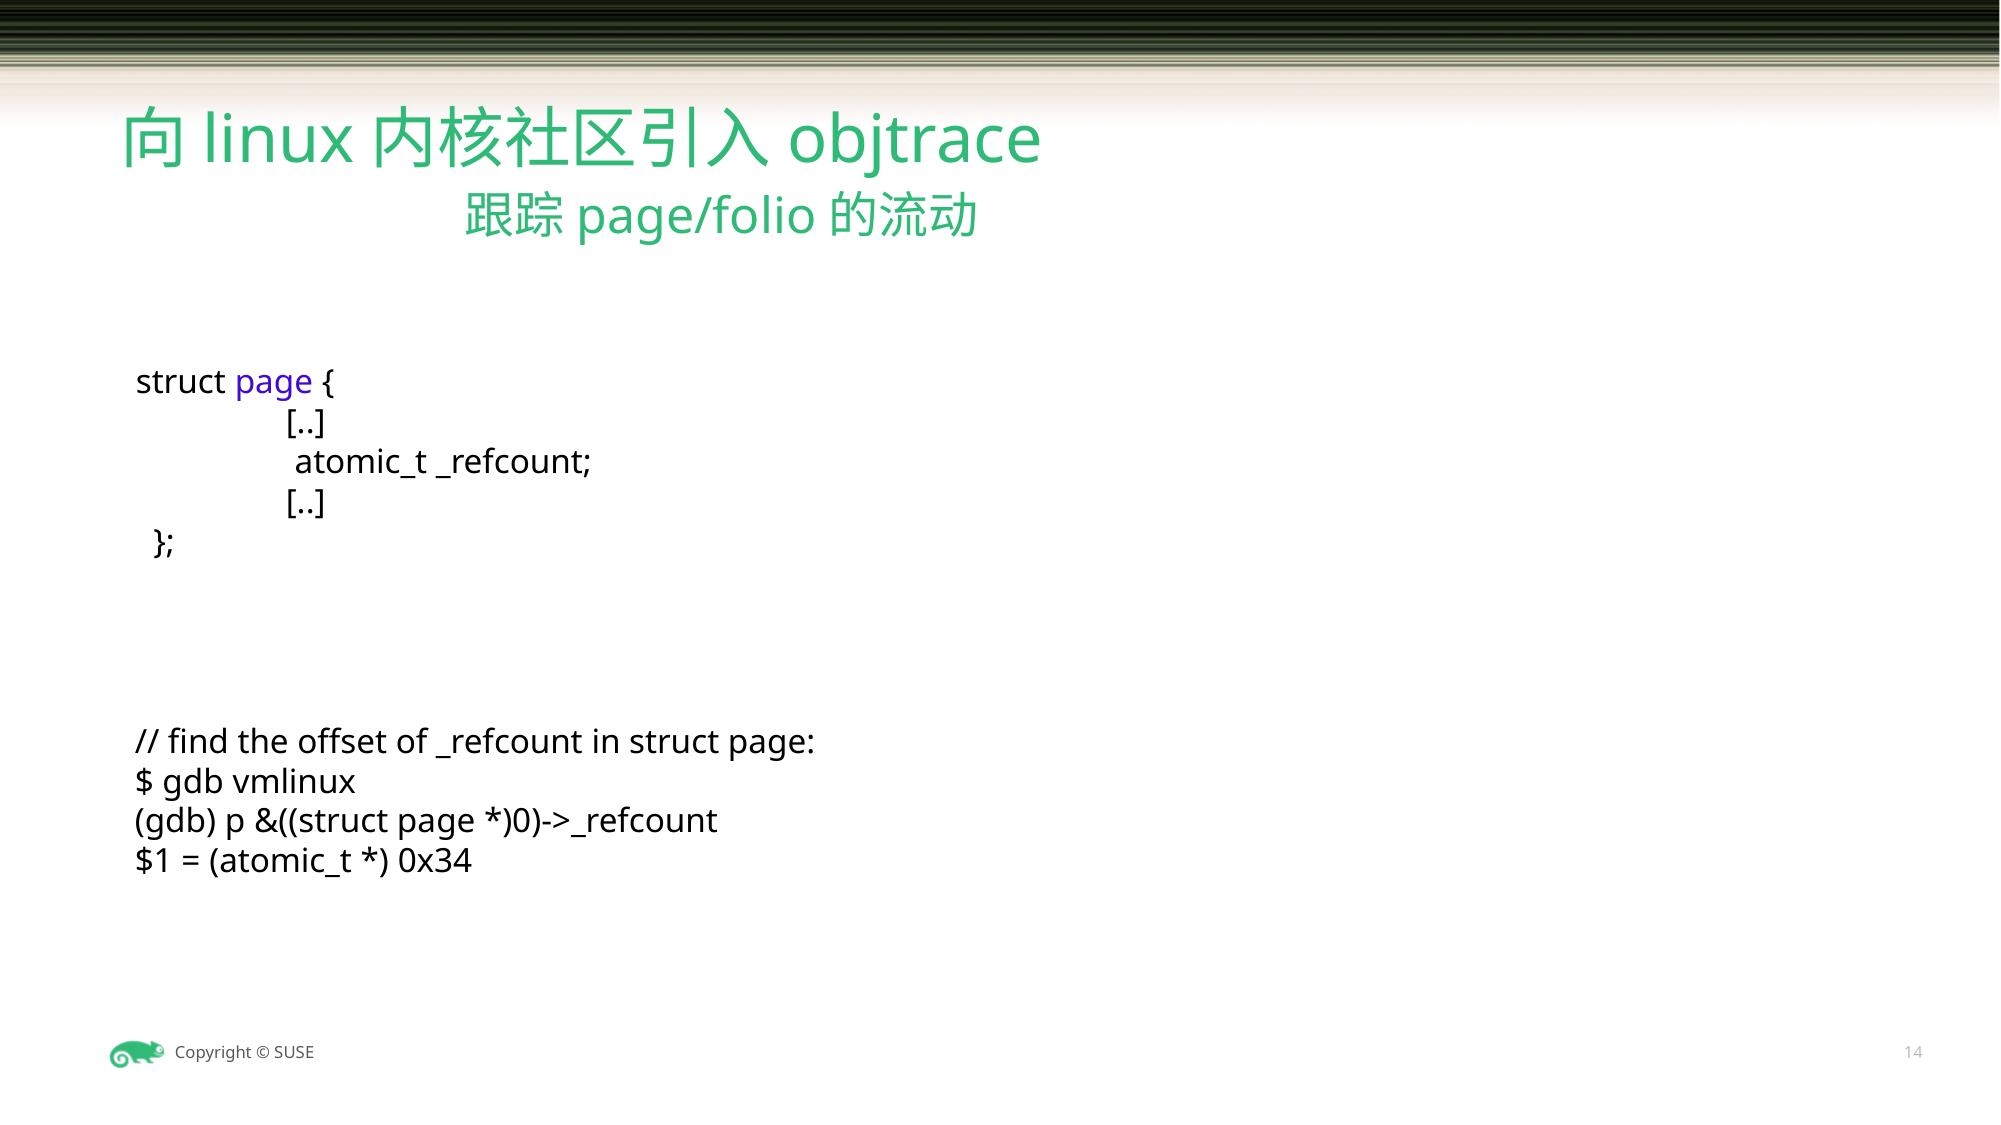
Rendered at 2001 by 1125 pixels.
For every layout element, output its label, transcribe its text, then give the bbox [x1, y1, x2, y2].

title 向linux内核社区引入objtrace [120, 103, 1880, 179]
text_box // find the offset of _refcount in struct page: $ gdb vmlinux (gdb) p &((struct page *)0)->_refcount $1 = (atomic_t *) 0x34 [120, 712, 1080, 887]
text_box struct page { [..] atomic_t _refcount; [..] }; [121, 353, 1195, 568]
text_box 跟踪page/folio的流动 [450, 183, 1025, 253]
slide_number 14 [1875, 1042, 1923, 1063]
picture [99, 1031, 175, 1074]
picture [0, 0, 2000, 140]
